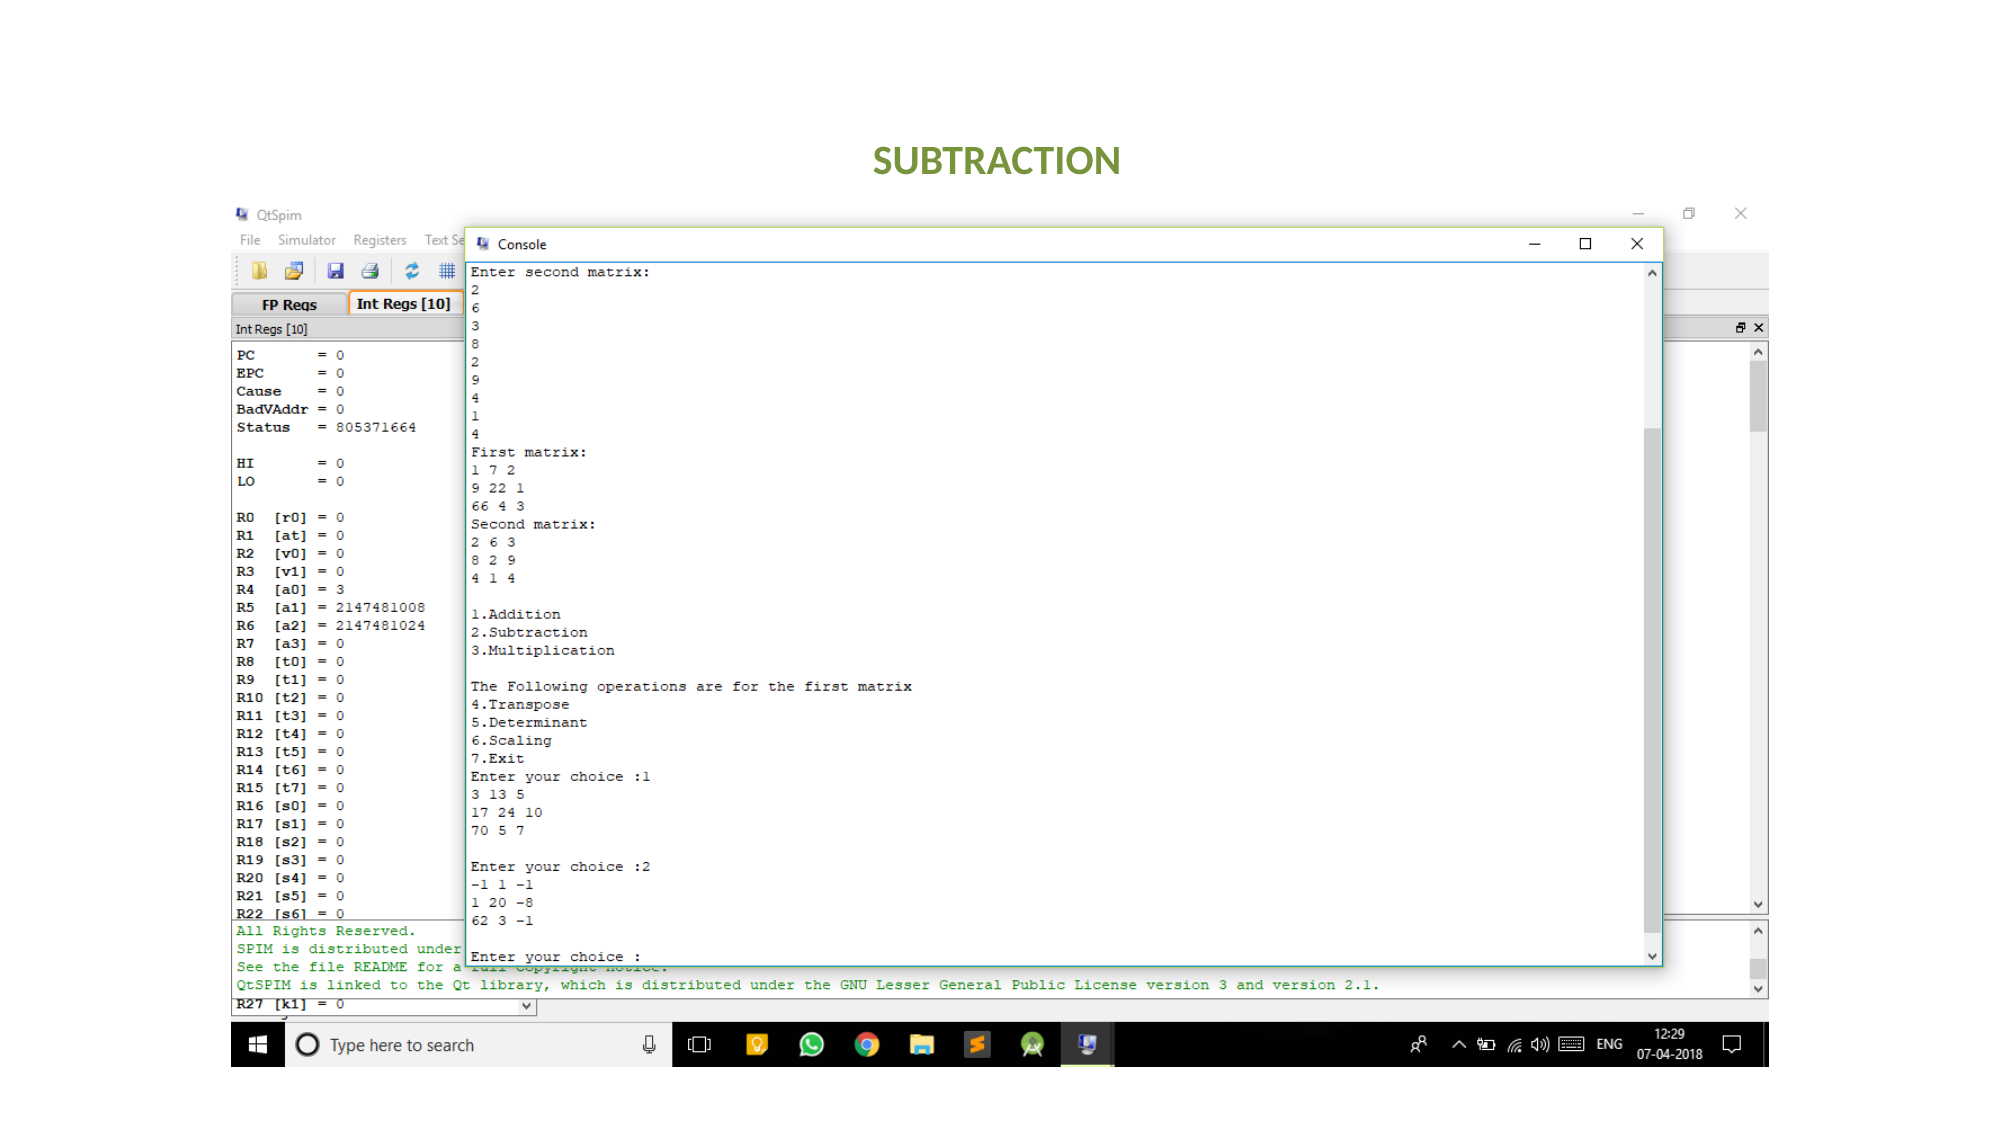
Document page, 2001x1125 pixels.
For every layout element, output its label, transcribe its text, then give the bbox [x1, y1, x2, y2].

text_box SUBTRACTION [858, 125, 1245, 191]
picture [231, 202, 1769, 1067]
